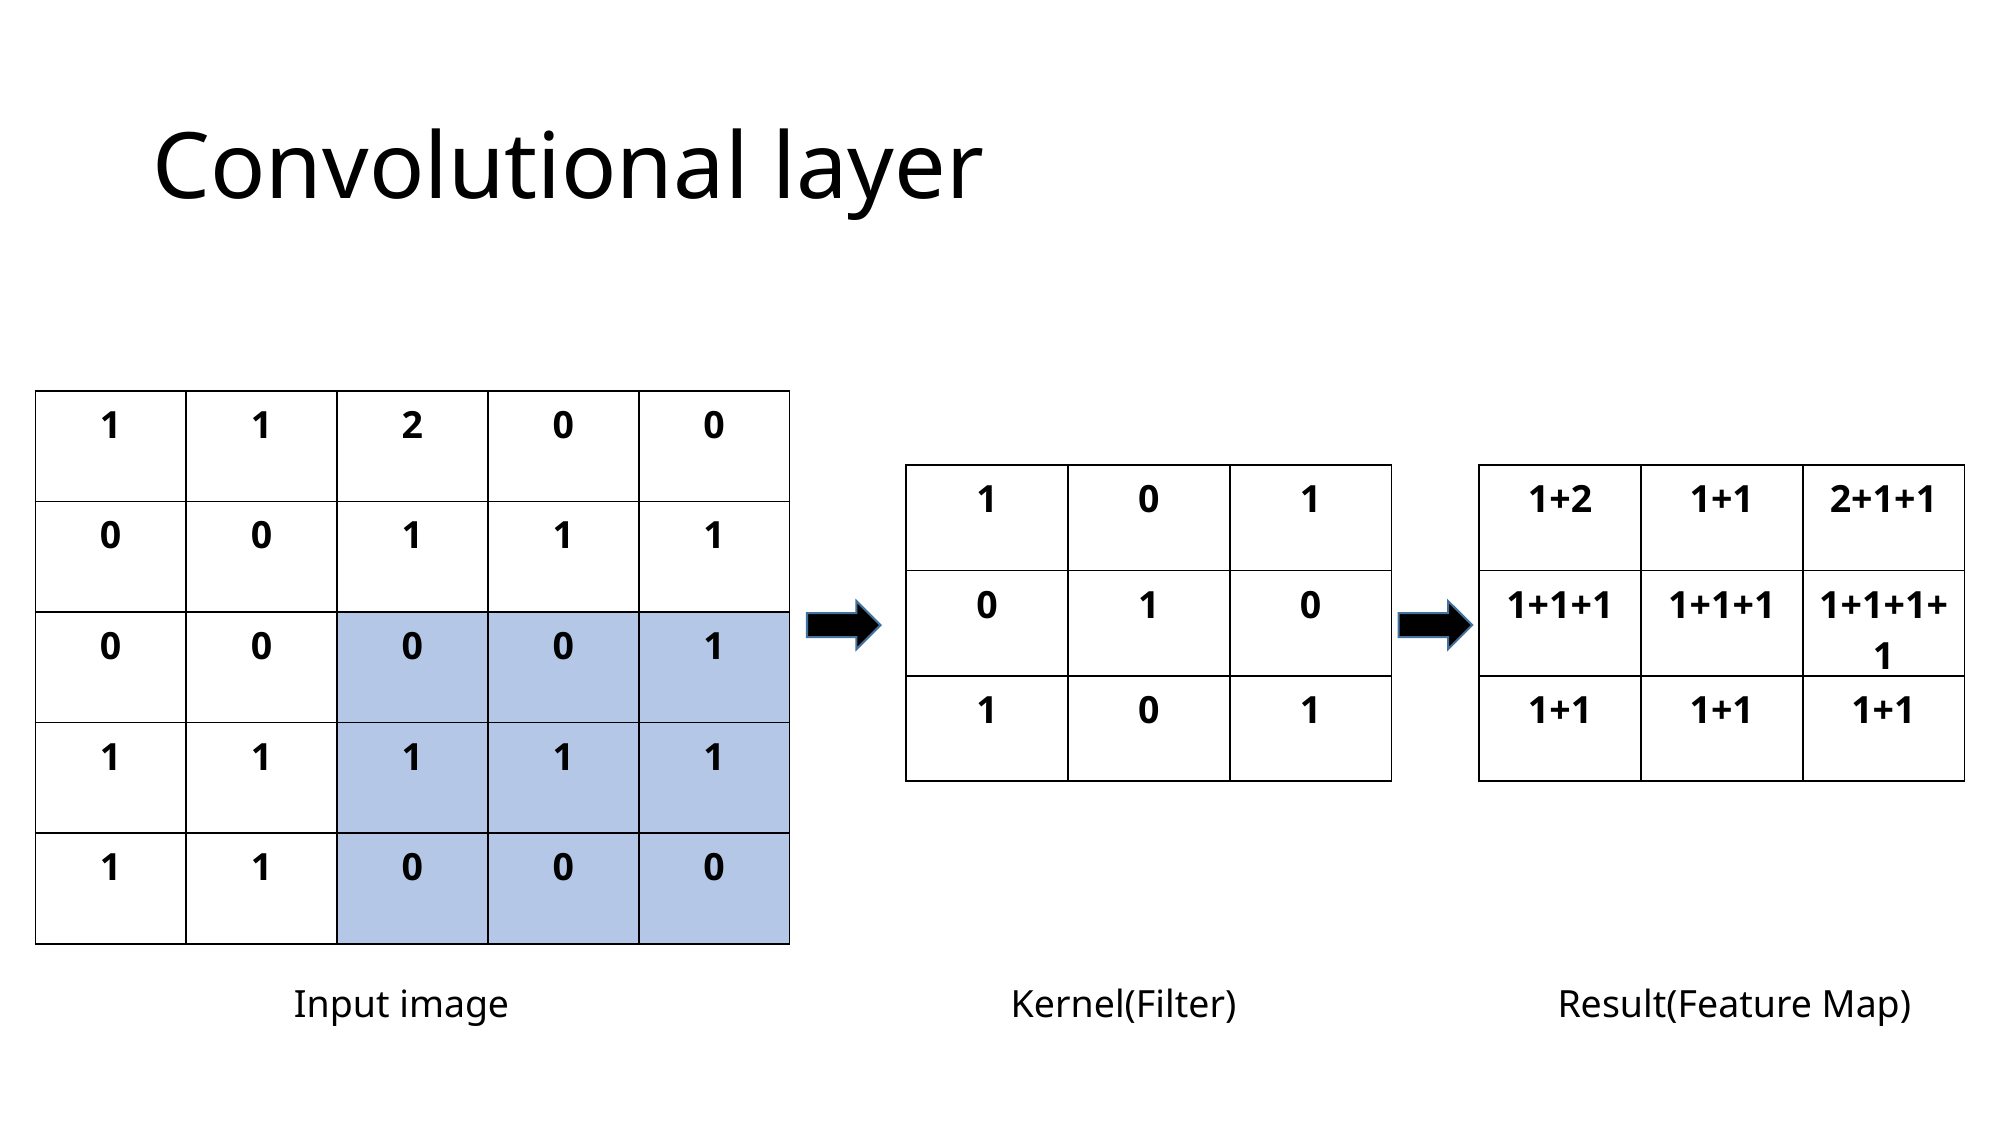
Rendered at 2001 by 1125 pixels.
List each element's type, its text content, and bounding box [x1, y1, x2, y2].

table_cell 0 [338, 834, 487, 943]
text_box [805, 598, 882, 652]
table_header 1 [36, 392, 185, 501]
table_cell 1 [640, 613, 789, 722]
table_header 0 [1069, 466, 1229, 570]
table_header 1+2 [1480, 466, 1640, 570]
table_cell 0 [187, 502, 336, 611]
table_cell 1+1 [1480, 677, 1640, 780]
table_cell 1 [1069, 571, 1229, 675]
table_cell 1 [489, 723, 638, 832]
table_cell 0 [338, 613, 487, 722]
text_box Kernel(Filter) [995, 972, 1515, 1033]
table_header 1 [907, 466, 1067, 570]
table_cell 1+1+1+1 [1804, 571, 1964, 675]
table_cell 1 [187, 834, 336, 943]
table_cell 1 [36, 723, 185, 832]
table_cell 0 [907, 571, 1067, 675]
table_cell 1 [1231, 677, 1391, 780]
table_cell 0 [640, 834, 789, 943]
table_cell 1 [338, 723, 487, 832]
table_cell 0 [1069, 677, 1229, 780]
table_cell 0 [489, 613, 638, 722]
text_box Result(Feature Map) [1542, 972, 2000, 1033]
table_cell 1 [338, 502, 487, 611]
table_cell 1 [640, 502, 789, 611]
text_box Input image [279, 972, 798, 1033]
table_header 1+1 [1642, 466, 1802, 570]
table_cell 1 [489, 502, 638, 611]
table_cell 1 [907, 677, 1067, 780]
table_cell 0 [187, 613, 336, 722]
table_cell 1+1+1 [1480, 571, 1640, 675]
title Convolutional layer [137, 59, 1863, 278]
table_cell 0 [489, 834, 638, 943]
table_header 1 [187, 392, 336, 501]
table_header 0 [640, 392, 789, 501]
table_cell 1+1 [1804, 677, 1964, 780]
table_cell 1+1 [1642, 677, 1802, 780]
table_cell 0 [1231, 571, 1391, 675]
text_box [1397, 598, 1474, 652]
table_header 2 [338, 392, 487, 501]
table_cell 1 [36, 834, 185, 943]
table_cell 1+1+1 [1642, 571, 1802, 675]
table_cell 1 [187, 723, 336, 832]
table_header 0 [489, 392, 638, 501]
table_cell 0 [36, 613, 185, 722]
table_cell 1 [640, 723, 789, 832]
table_cell 0 [36, 502, 185, 611]
table_header 1 [1231, 466, 1391, 570]
table_header 2+1+1 [1804, 466, 1964, 570]
